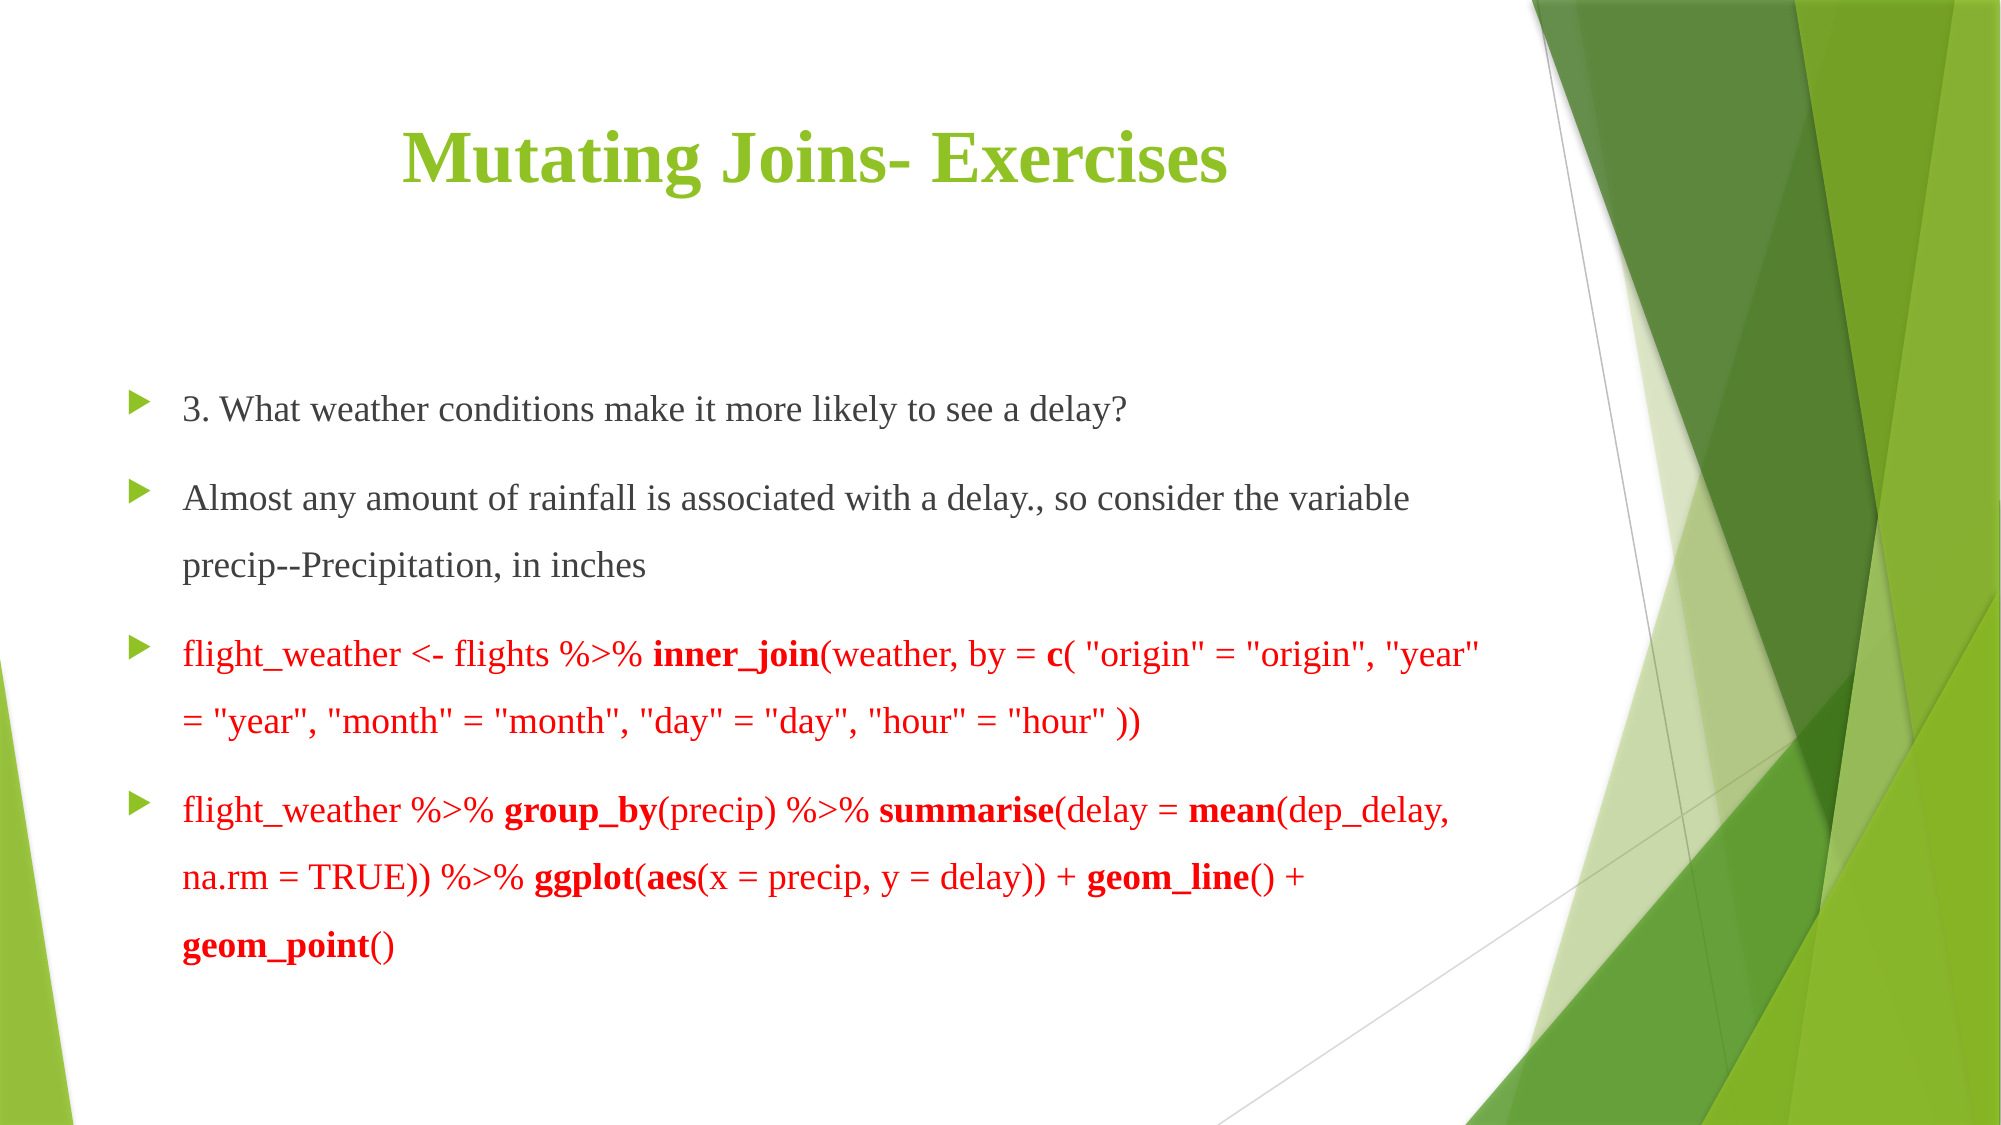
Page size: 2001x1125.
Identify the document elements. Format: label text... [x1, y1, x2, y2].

title Mutating Joins- Exercises [111, 99, 1522, 317]
list 3. What weather conditions make it more likely to see a delay? Almost any amount of rainfall is associated with a delay., so consider the variable precip--Precipitation, in inches flight_weather <- flights %>% inner_join(weather, by = c( "origin" = "origin", "year" = "year", "month" = "month", "day" = "day", "hour" = "hour" )) flight_weather %>% group_by(precip) %>% summarise(delay = mean(dep_delay, na.rm = TRUE)) %>% ggplot(aes(x = precip, y = delay)) + geom_line() + geom_point() [111, 354, 1522, 992]
